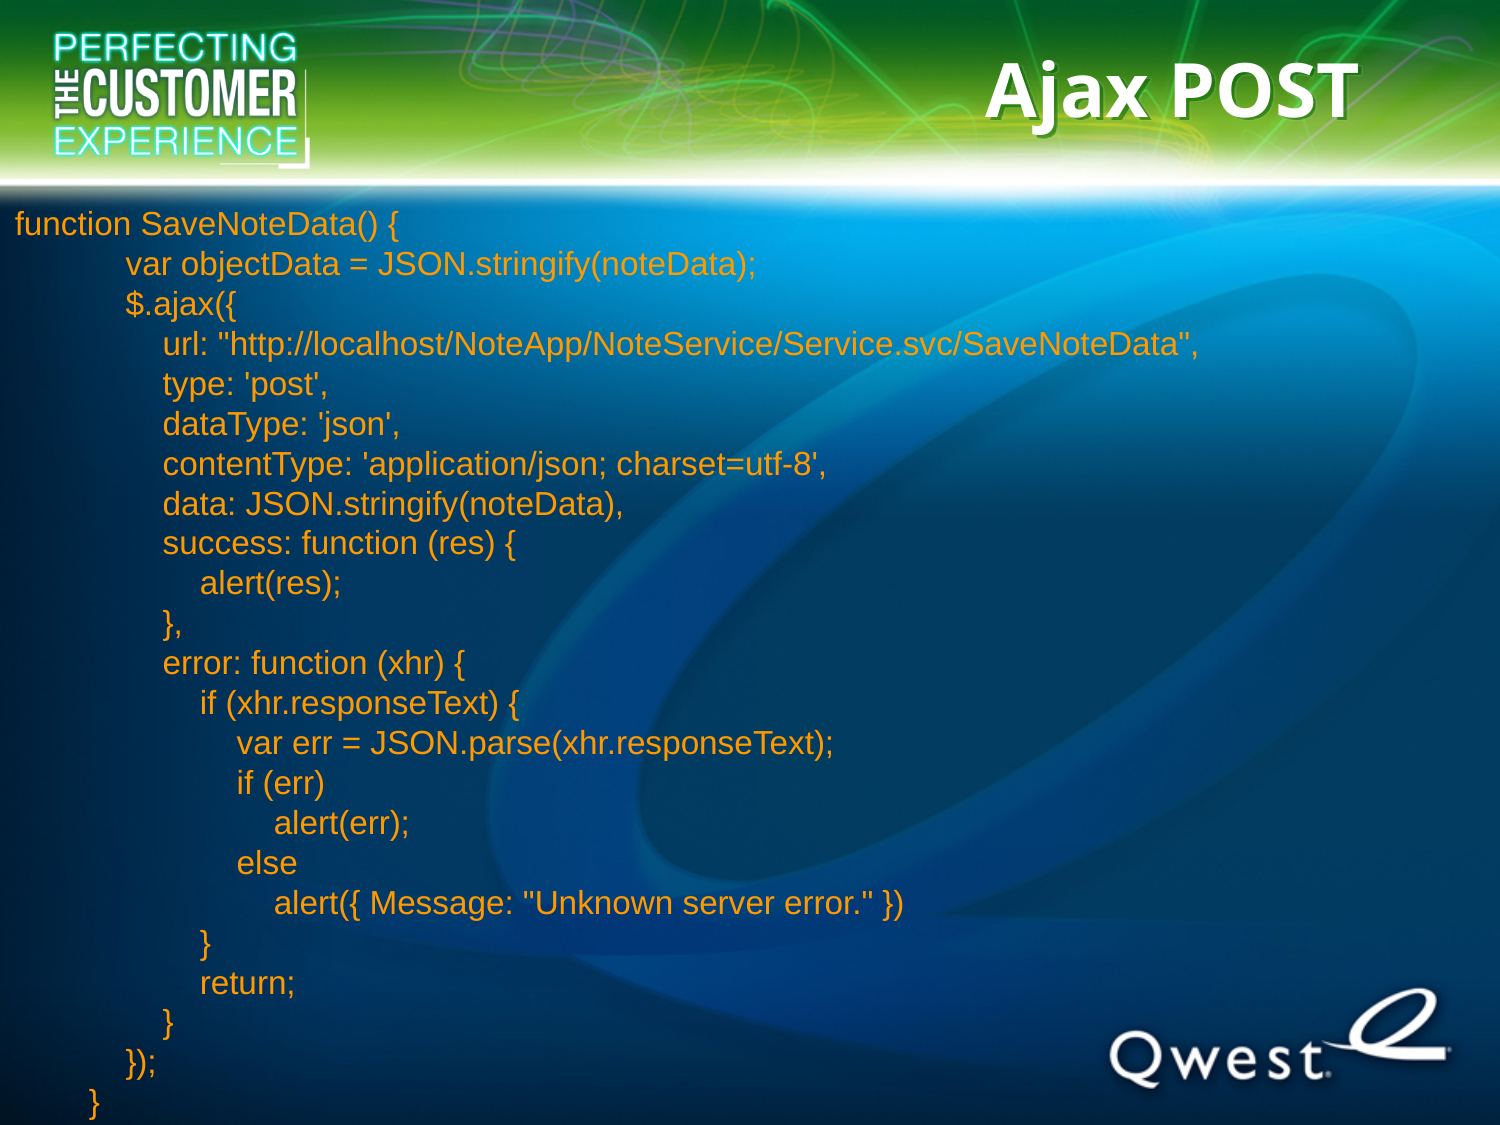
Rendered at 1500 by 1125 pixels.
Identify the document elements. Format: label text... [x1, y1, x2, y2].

picture [0, 0, 1500, 194]
text_box function SaveNoteData() { var objectData = JSON.stringify(noteData); $.ajax({ url: "http://localhost/NoteApp/NoteService/Service.svc/SaveNoteData", type: 'post', dataType: 'json', contentType: 'application/json; charset=utf-8', data: JSON.stringify(noteData), success: function (res) { alert(res); }, error: function (xhr) { if (xhr.responseText) { var err = JSON.parse(xhr.responseText); if (err) alert(err); else alert({ Message: "Unknown server error." }) } return; } }); } [0, 194, 1500, 1125]
title Ajax POST [318, 0, 1376, 188]
